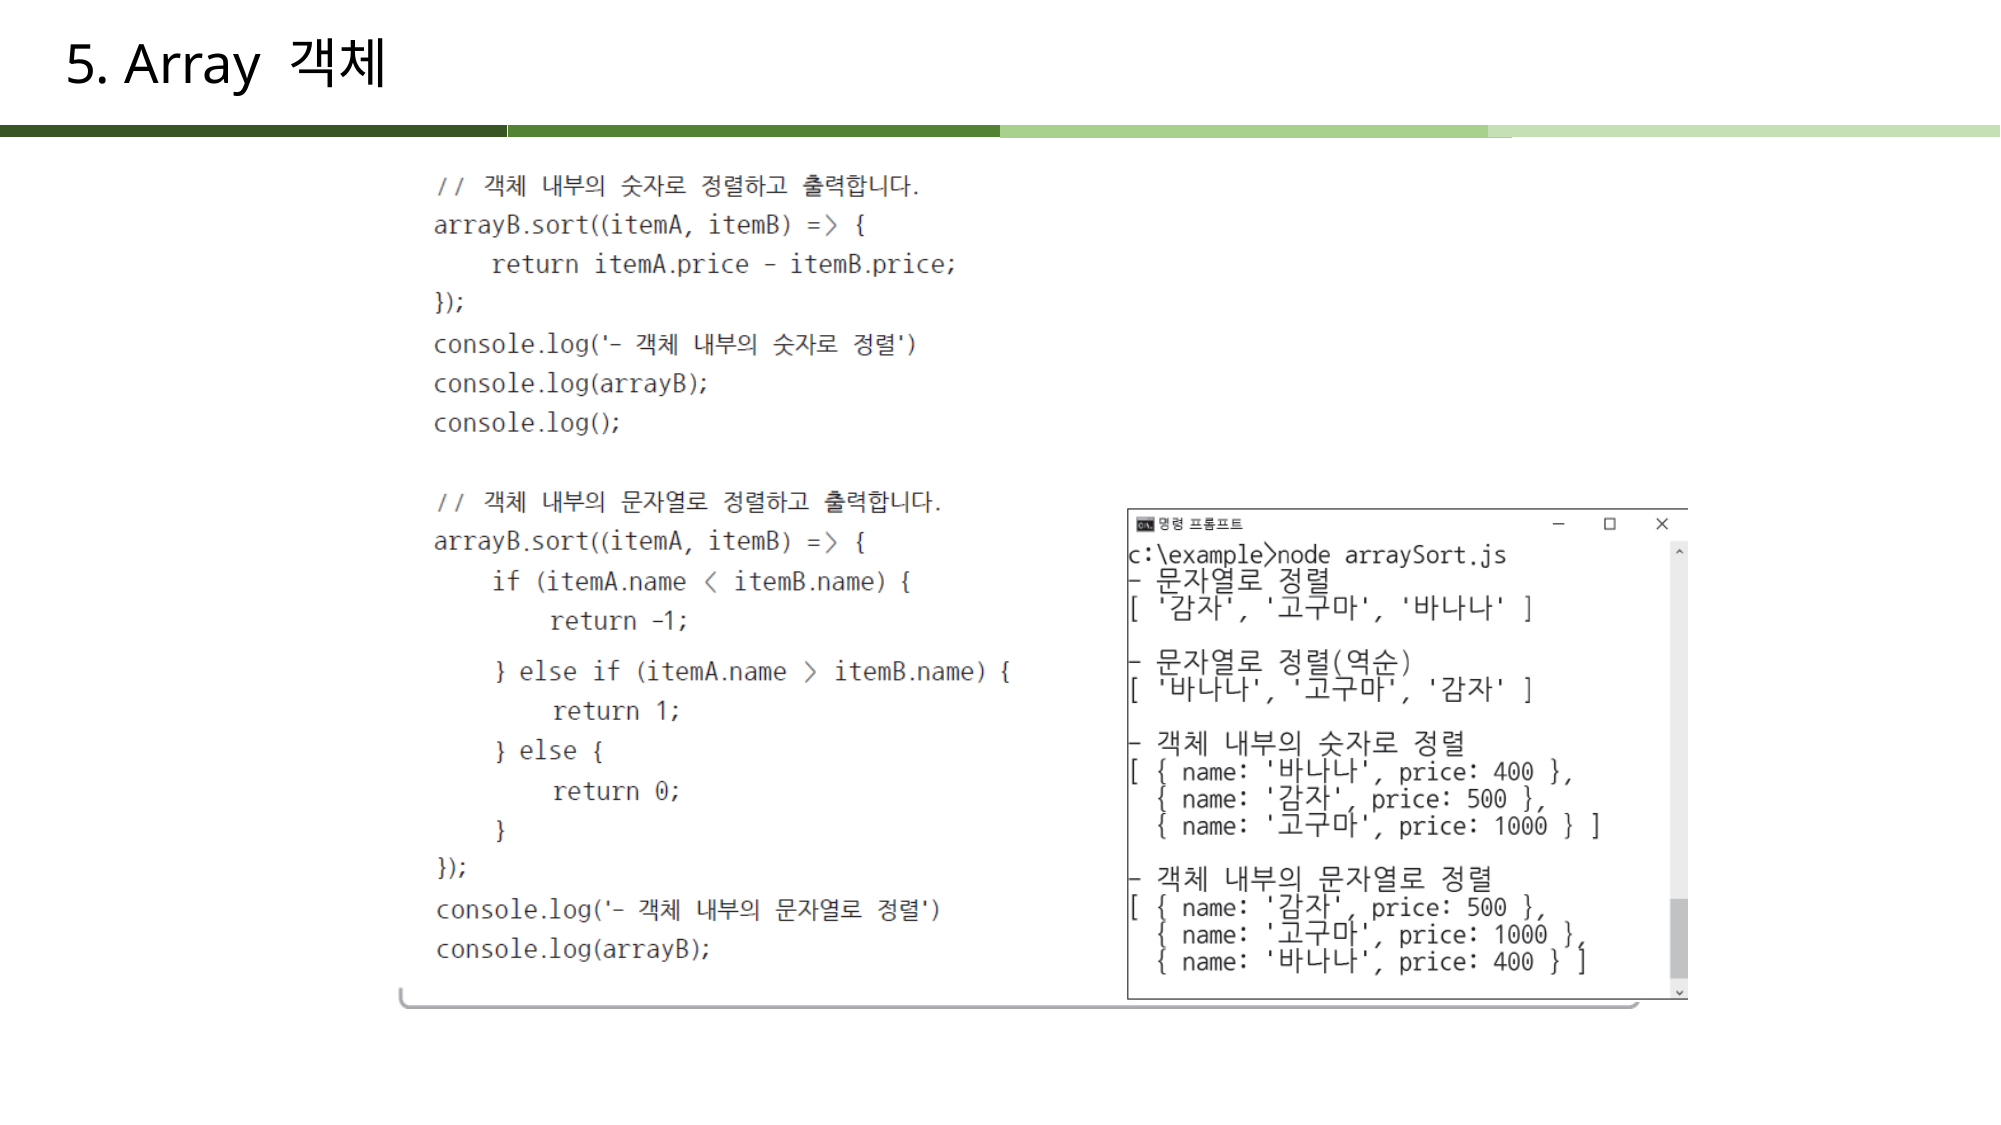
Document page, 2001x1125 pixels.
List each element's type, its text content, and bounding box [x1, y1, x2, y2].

title 5. Array 객체 [50, 22, 1775, 110]
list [424, 169, 959, 640]
picture [397, 505, 1688, 1009]
